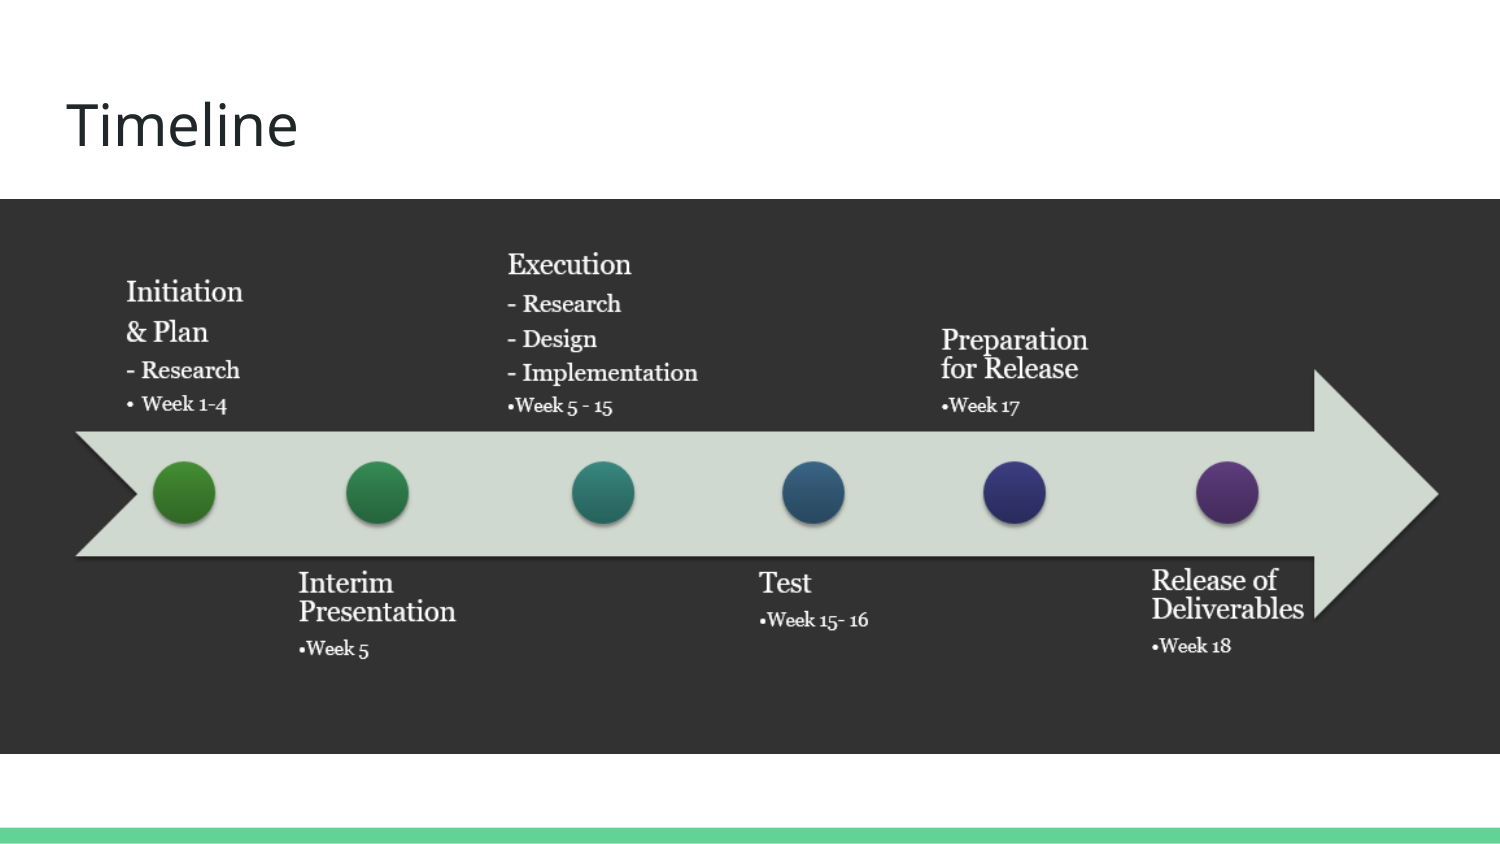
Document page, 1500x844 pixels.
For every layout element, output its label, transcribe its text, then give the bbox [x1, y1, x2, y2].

title Timeline [51, 72, 1449, 167]
picture [0, 199, 1500, 755]
